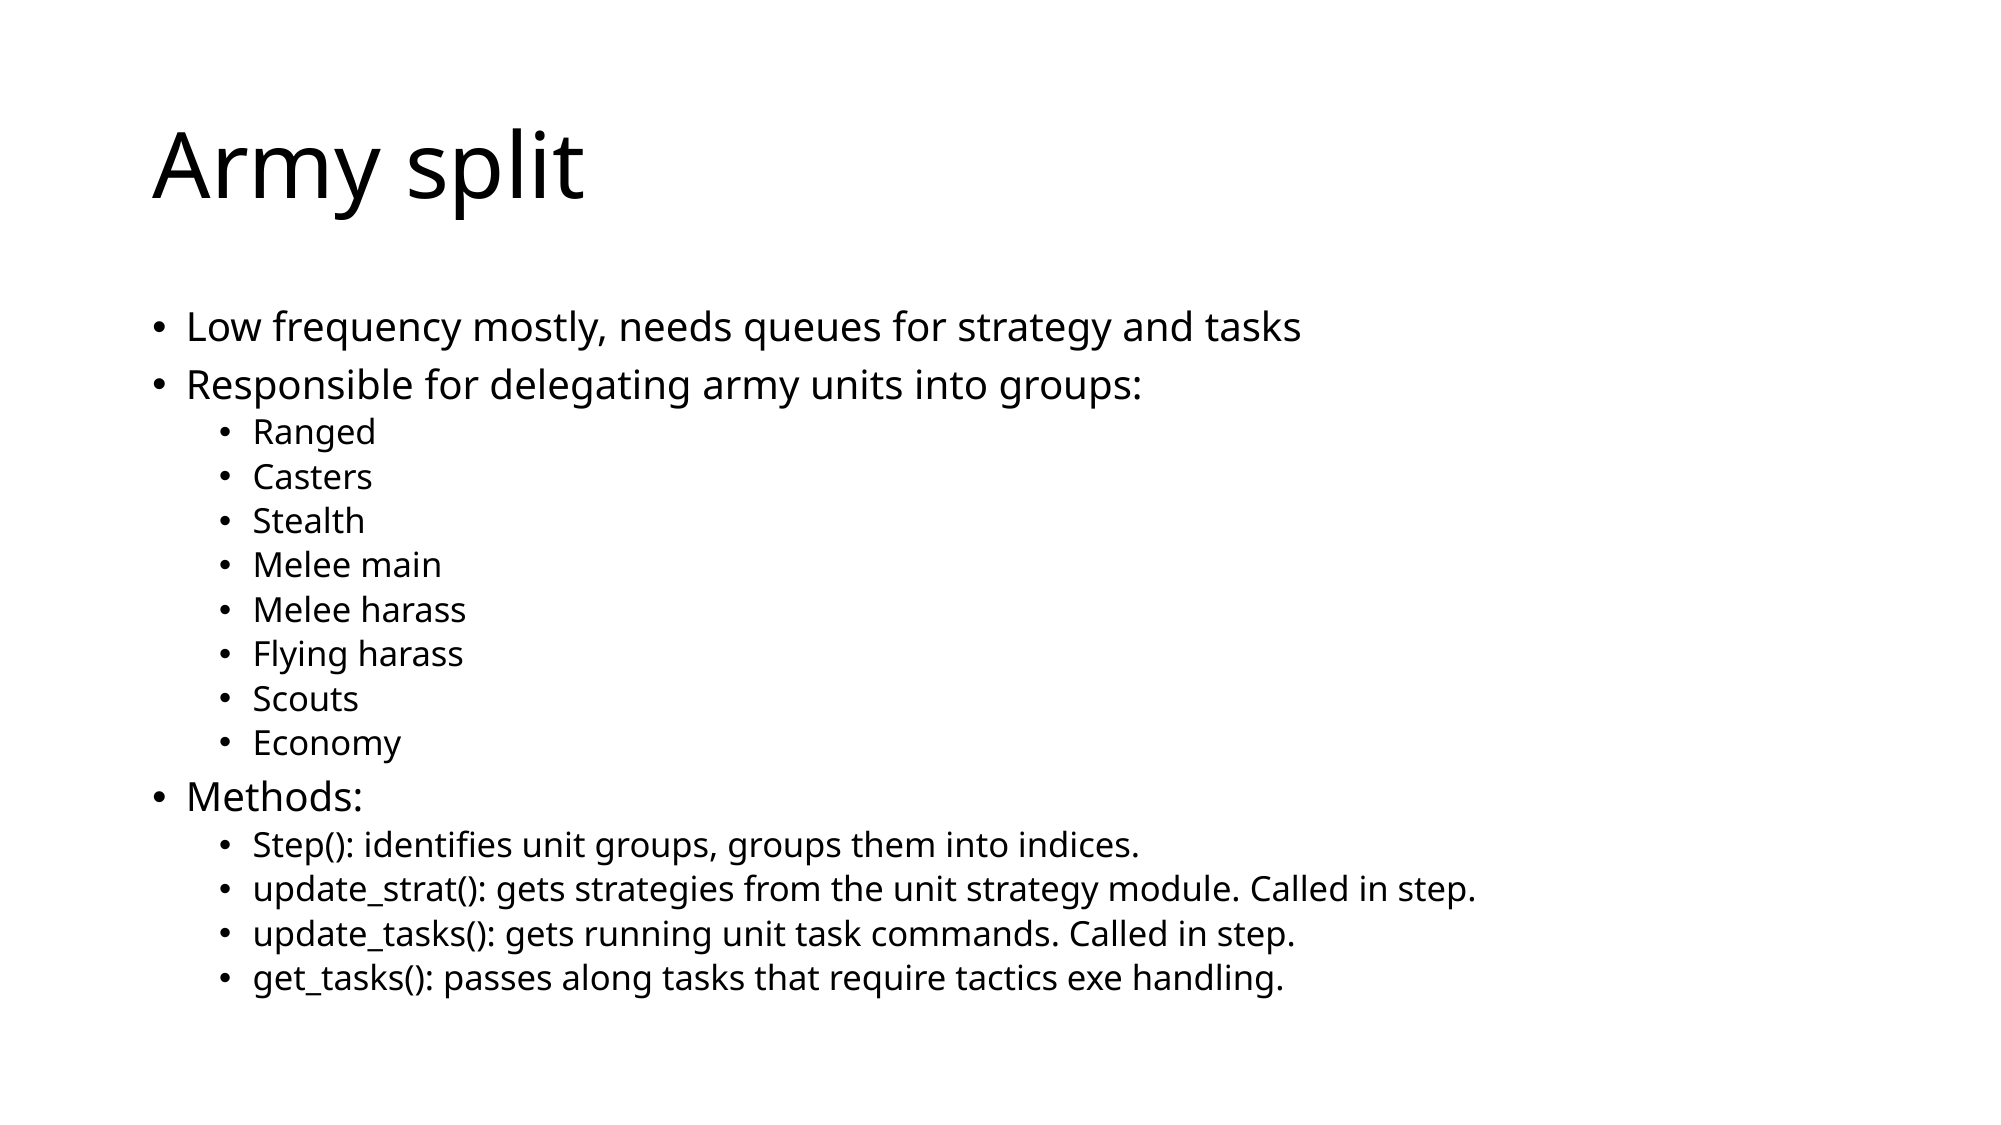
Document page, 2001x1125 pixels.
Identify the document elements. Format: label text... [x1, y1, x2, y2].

title Army split [137, 59, 1863, 278]
list Low frequency mostly, needs queues for strategy and tasks Responsible for delegating army units into groups: Ranged Casters Stealth Melee main Melee harass Flying harass Scouts Economy Methods: Step(): identifies unit groups, groups them into indices. update_strat(): gets strategies from the unit strategy module. Called in step. update_tasks(): gets running unit task commands. Called in step. get_tasks(): passes along tasks that require tactics exe handling. [137, 299, 1863, 1014]
